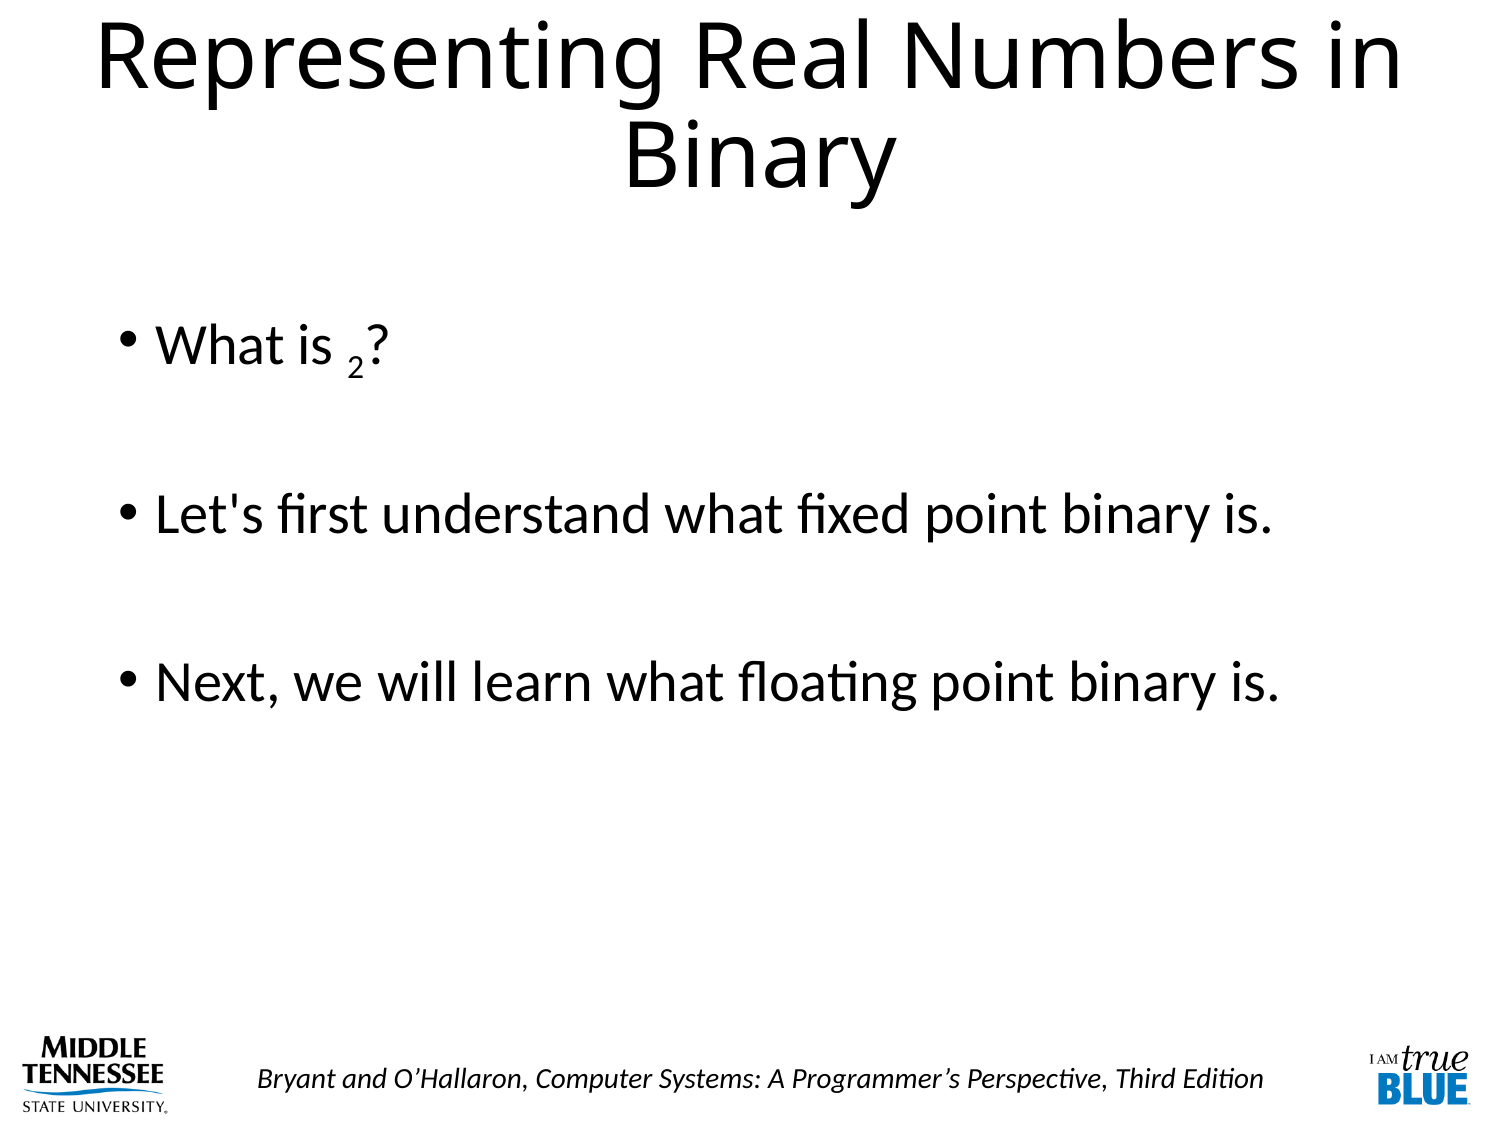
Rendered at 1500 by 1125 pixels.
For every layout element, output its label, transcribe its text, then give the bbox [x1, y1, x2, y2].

title Representing Real Numbers in Binary [0, 0, 1500, 218]
picture [1360, 1034, 1485, 1115]
picture [8, 1027, 174, 1122]
